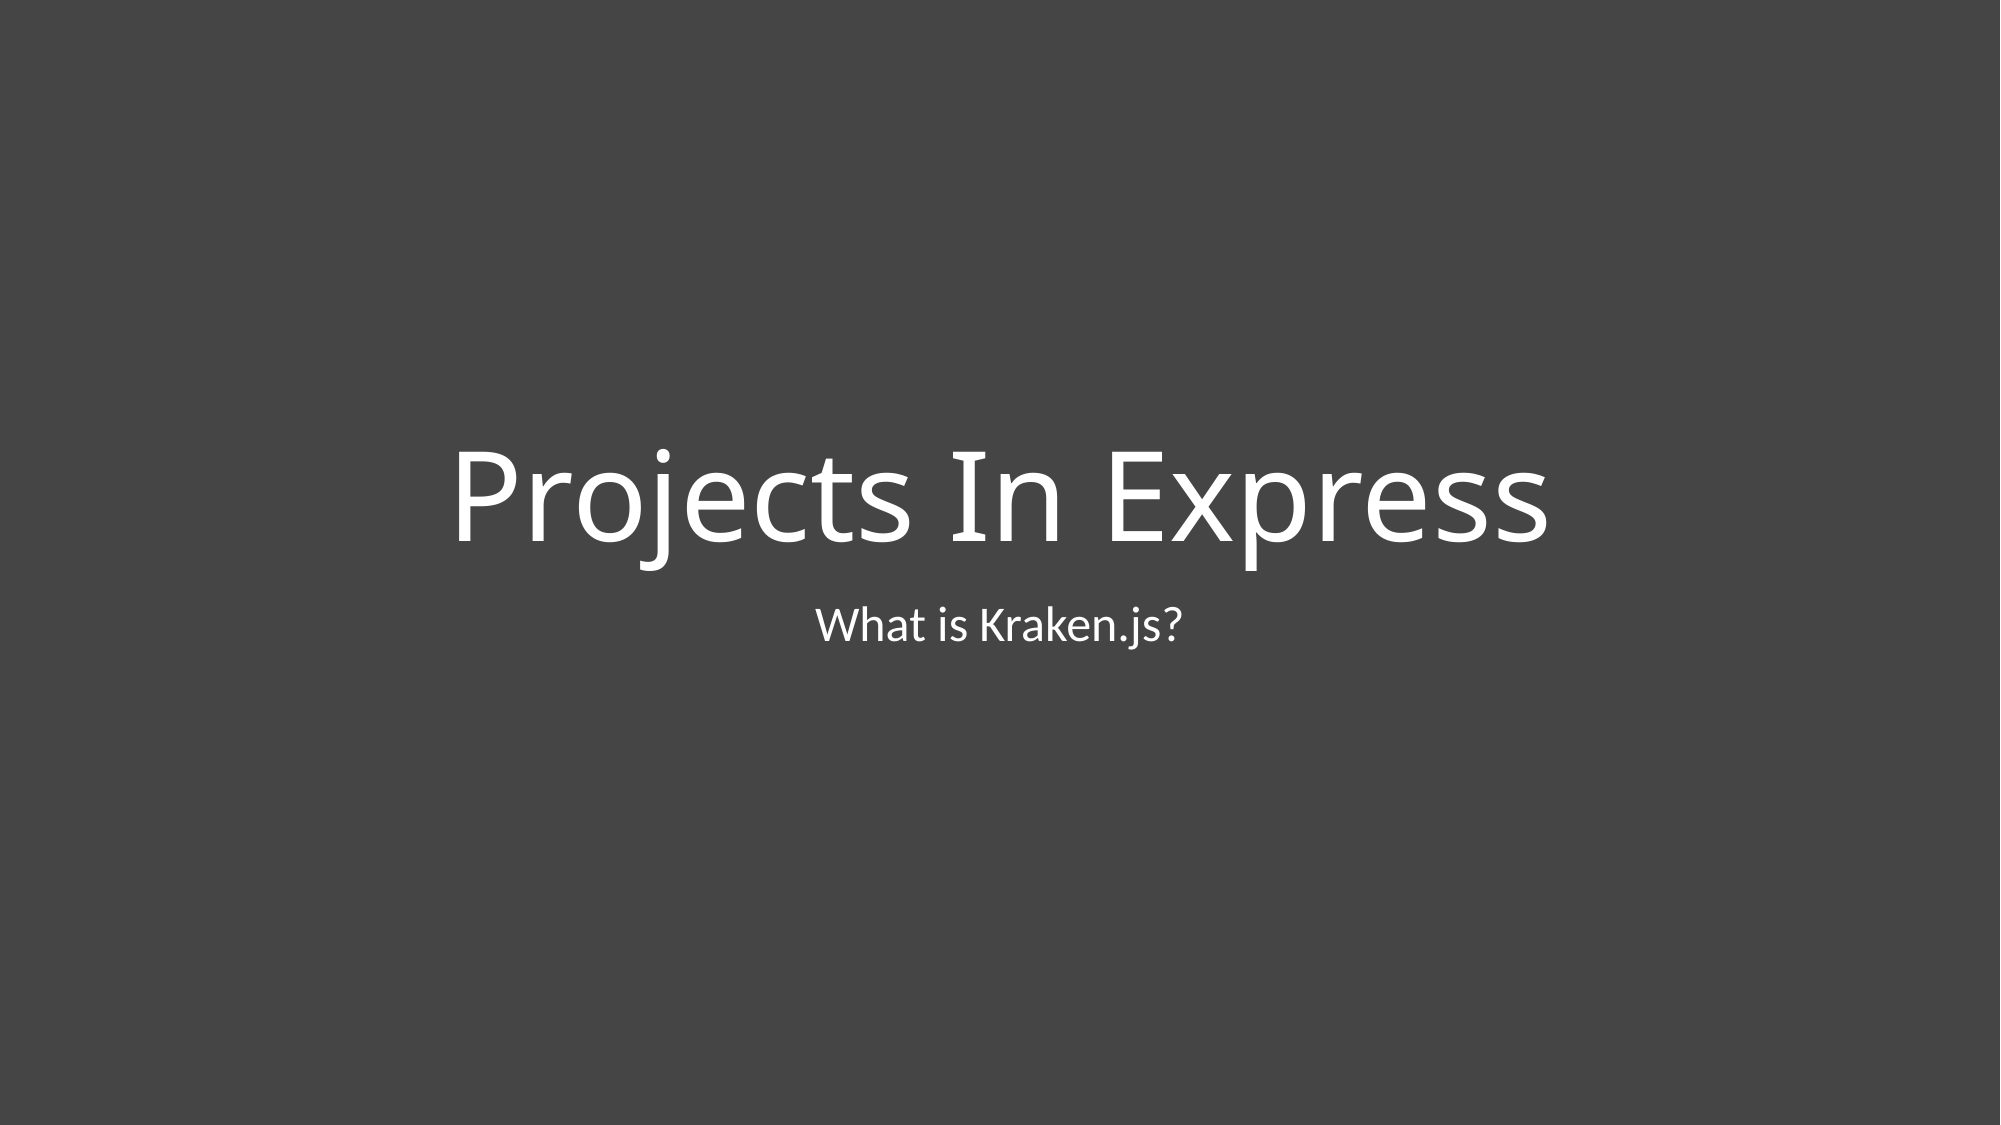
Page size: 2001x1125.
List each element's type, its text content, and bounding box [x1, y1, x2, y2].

subtitle What is Kraken.js? [249, 590, 1750, 863]
title Projects In Express [249, 184, 1750, 576]
